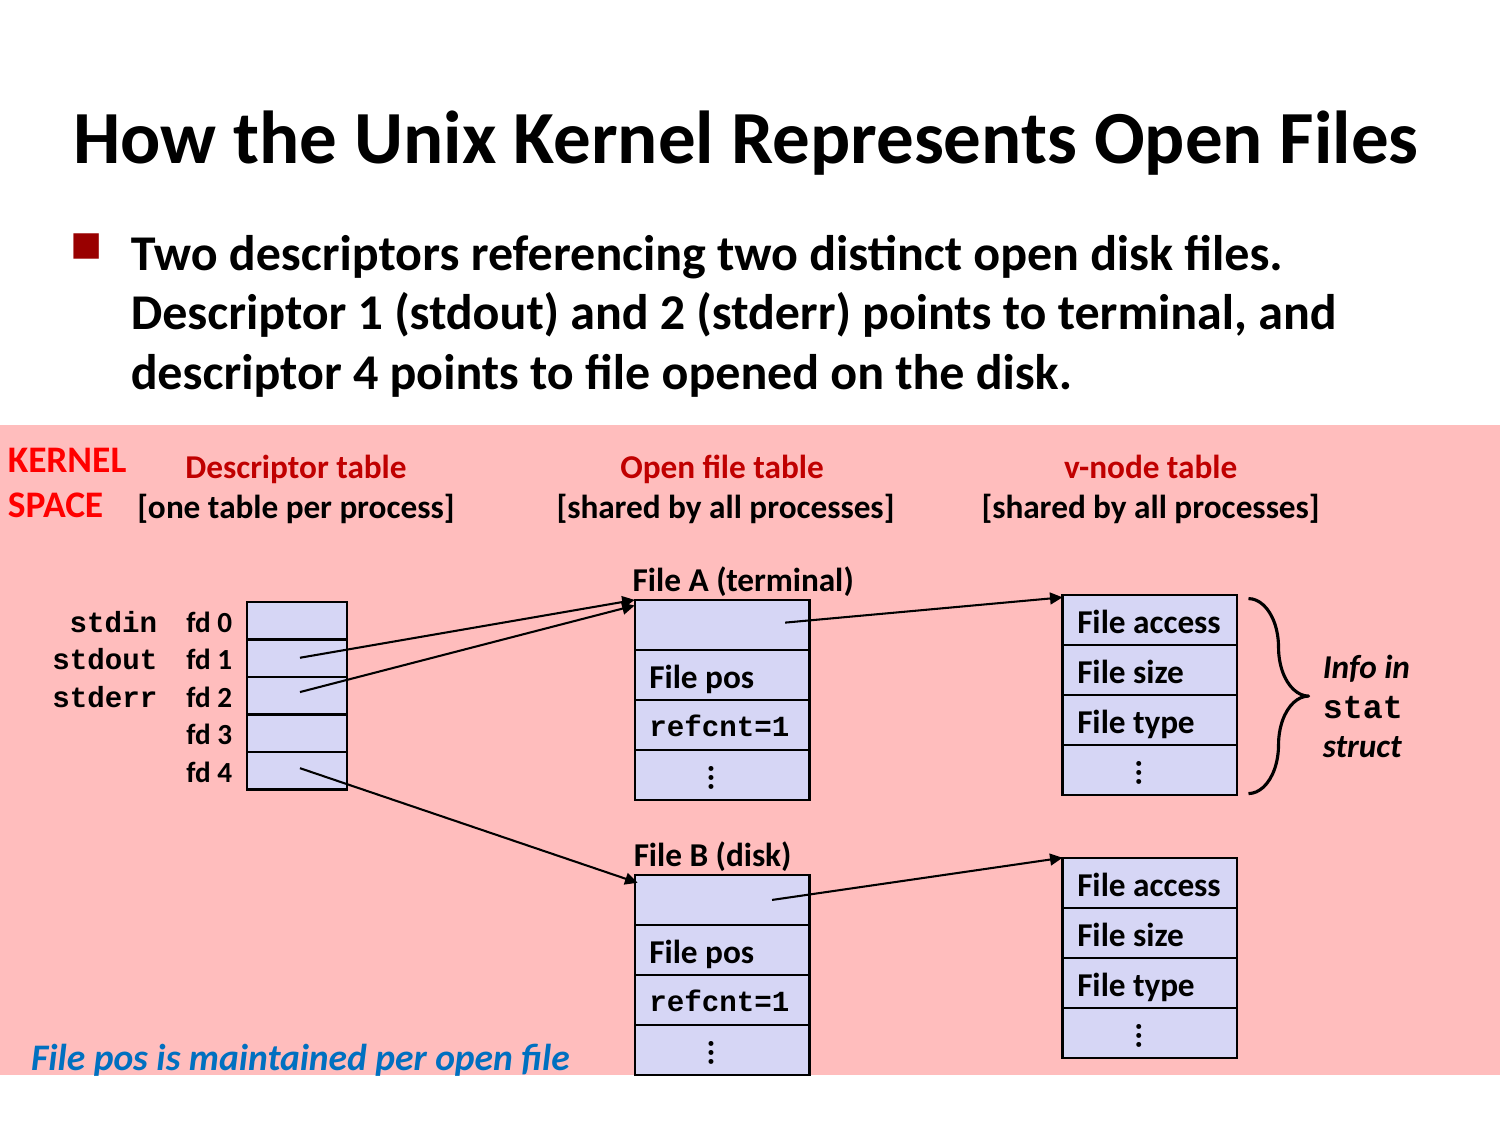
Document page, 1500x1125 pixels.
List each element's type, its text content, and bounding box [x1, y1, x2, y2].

text_box fd 3 [147, 714, 248, 752]
text_box File A (terminal) [617, 550, 870, 605]
text_box File pos [634, 925, 810, 975]
text_box [623, 880, 638, 885]
text_box fd 2 [173, 677, 248, 714]
text_box [248, 639, 348, 677]
text_box refcnt=1 [634, 975, 810, 1025]
text_box File size [1062, 907, 1238, 957]
text_box [785, 592, 1062, 623]
text_box stderr [37, 683, 173, 721]
text_box File B (disk) [618, 825, 807, 880]
text_box v-node table [shared by all processes] [966, 438, 1336, 533]
text_box [772, 853, 1063, 901]
text_box [248, 714, 348, 752]
text_box ... [1062, 746, 1238, 796]
text_box Info in stat struct [1308, 637, 1459, 772]
text_box [248, 677, 348, 714]
text_box fd 4 [147, 752, 248, 790]
text_box refcnt=1 [634, 699, 810, 750]
list Two descriptors referencing two distinct open disk files. Descriptor 1 (stdout) and 2 (stderr) points to terminal, and descriptor 4 points to file opened on the disk. [59, 212, 1423, 426]
text_box File pos is maintained per open file [16, 1025, 586, 1086]
text_box [248, 752, 348, 790]
text_box [0, 425, 1500, 1075]
text_box [299, 602, 635, 693]
text_box Open file table [shared by all processes] [541, 438, 910, 533]
text_box KERNEL SPACE [0, 427, 148, 533]
text_box stdin [54, 595, 173, 646]
text_box File access [1062, 595, 1238, 645]
title How the Unix Kernel Represents Open Files [58, 71, 1488, 197]
text_box File pos [634, 650, 810, 699]
text_box File size [1062, 645, 1238, 695]
text_box stdout [37, 633, 173, 683]
text_box [634, 875, 810, 925]
text_box [248, 602, 348, 639]
text_box ... [1062, 1008, 1238, 1058]
text_box fd 1 [173, 639, 248, 677]
text_box ... [634, 750, 810, 800]
text_box ... [634, 1025, 810, 1075]
text_box [1248, 598, 1309, 794]
text_box File type [1062, 957, 1238, 1008]
text_box fd 0 [173, 602, 248, 639]
text_box [634, 605, 810, 650]
text_box File type [1062, 695, 1238, 746]
text_box Descriptor table [one table per process] [148, 438, 470, 533]
text_box File access [1062, 857, 1238, 907]
